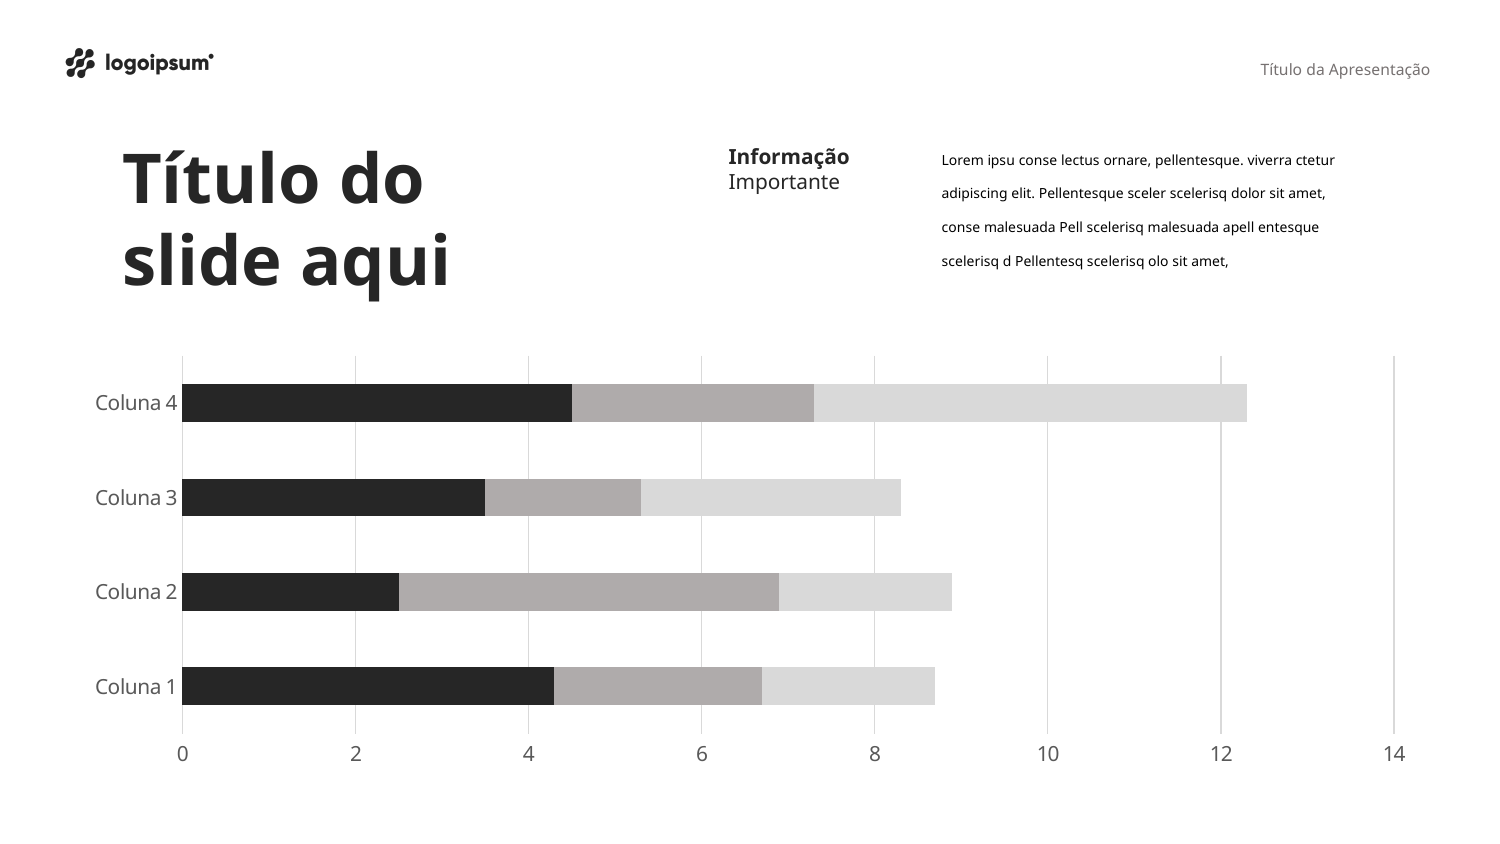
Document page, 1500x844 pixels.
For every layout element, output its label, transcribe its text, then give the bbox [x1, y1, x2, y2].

text_box Lorem ipsu conse lectus ornare, pellentesque. viverra ctetur adipiscing elit. Pellentesque sceler scelerisq dolor sit amet, conse malesuada Pell scelerisq malesuada apell entesque scelerisq d Pellentesq scelerisq olo sit amet, [926, 126, 1354, 277]
text_box Título do slide aqui [107, 126, 511, 307]
picture [61, 42, 218, 84]
chart [67, 347, 1433, 777]
text_box Informação Importante [713, 136, 913, 201]
text_box Título da Apresentação [1245, 52, 1445, 86]
